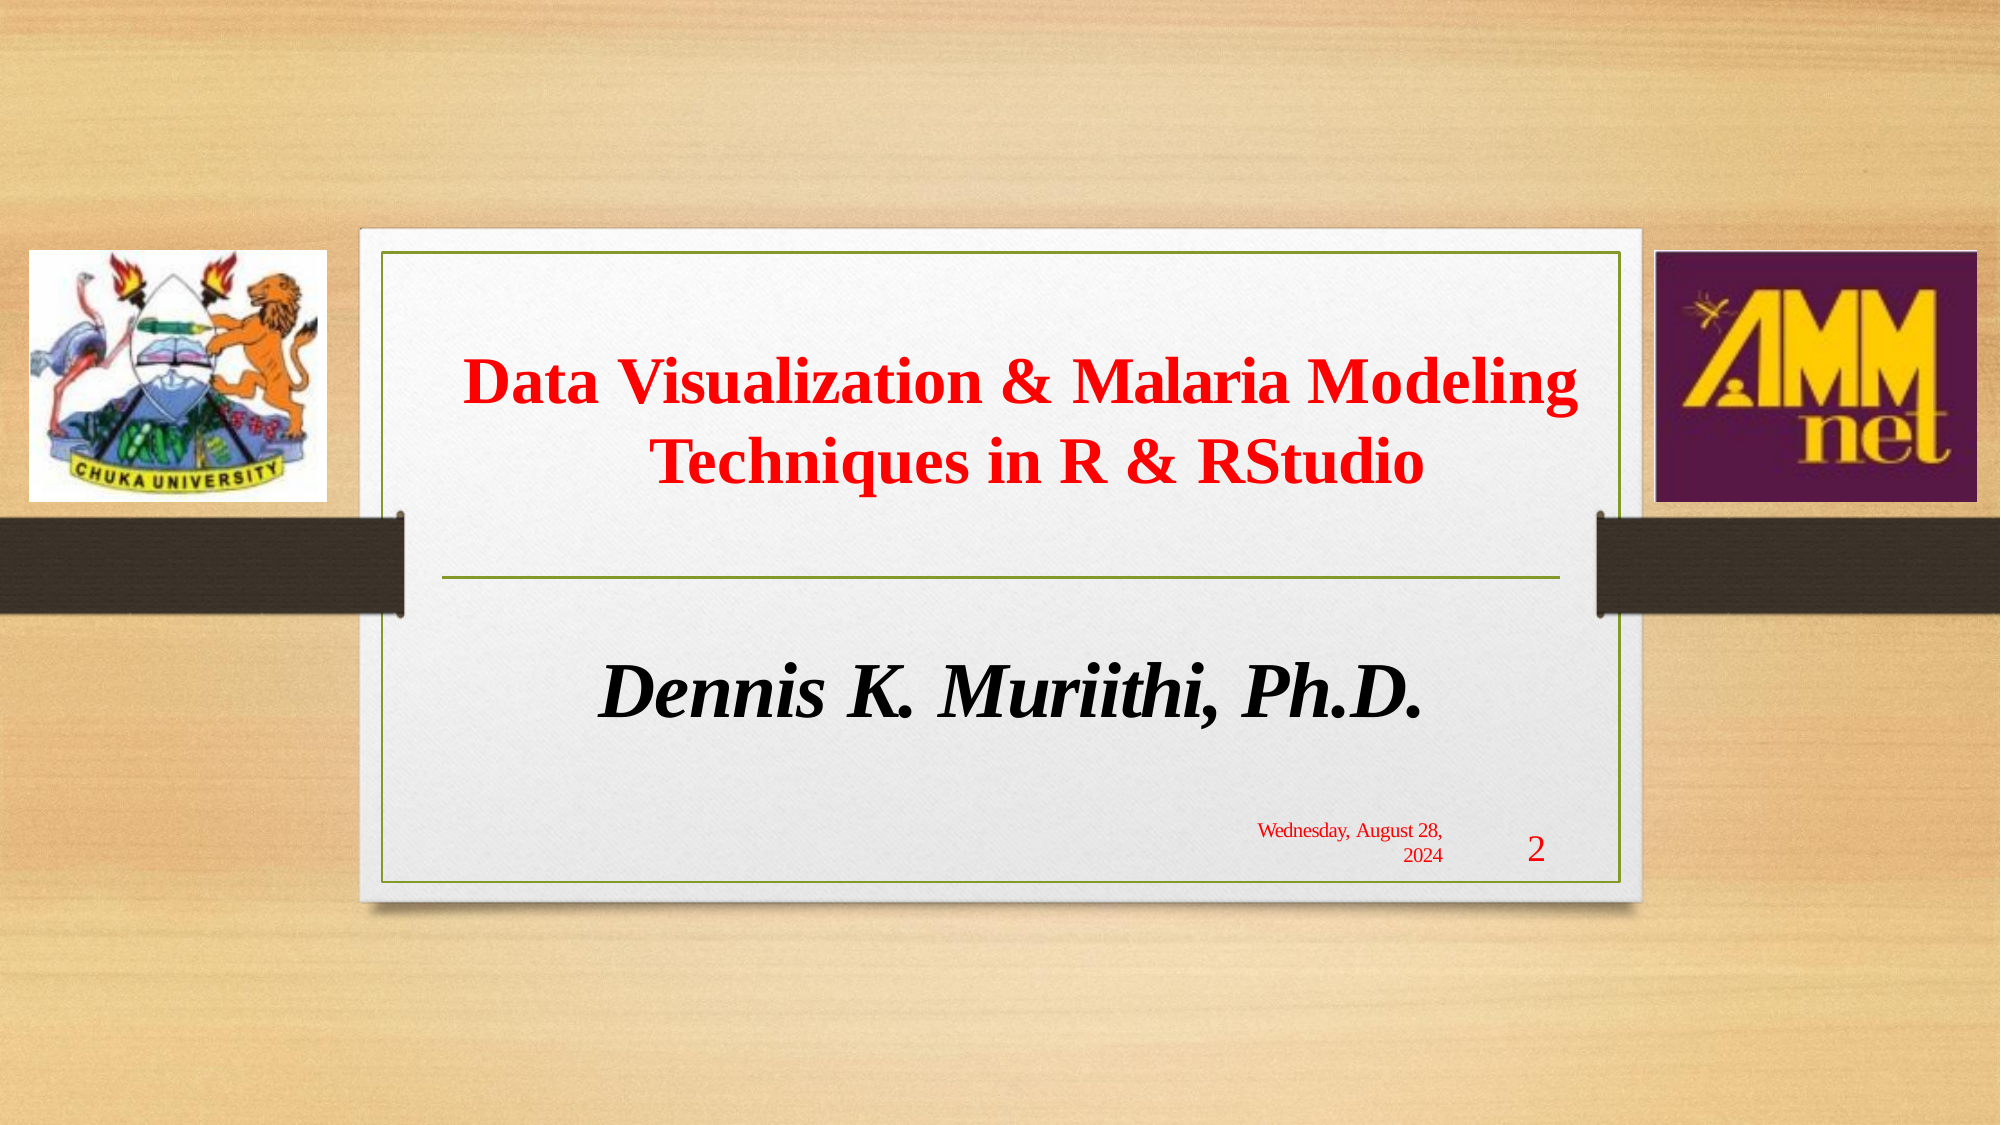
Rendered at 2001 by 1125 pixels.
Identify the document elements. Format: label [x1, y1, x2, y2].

text_box [29, 250, 1978, 502]
text_box [0, 251, 2000, 884]
picture [0, 0, 2000, 251]
picture [0, 884, 2000, 1125]
